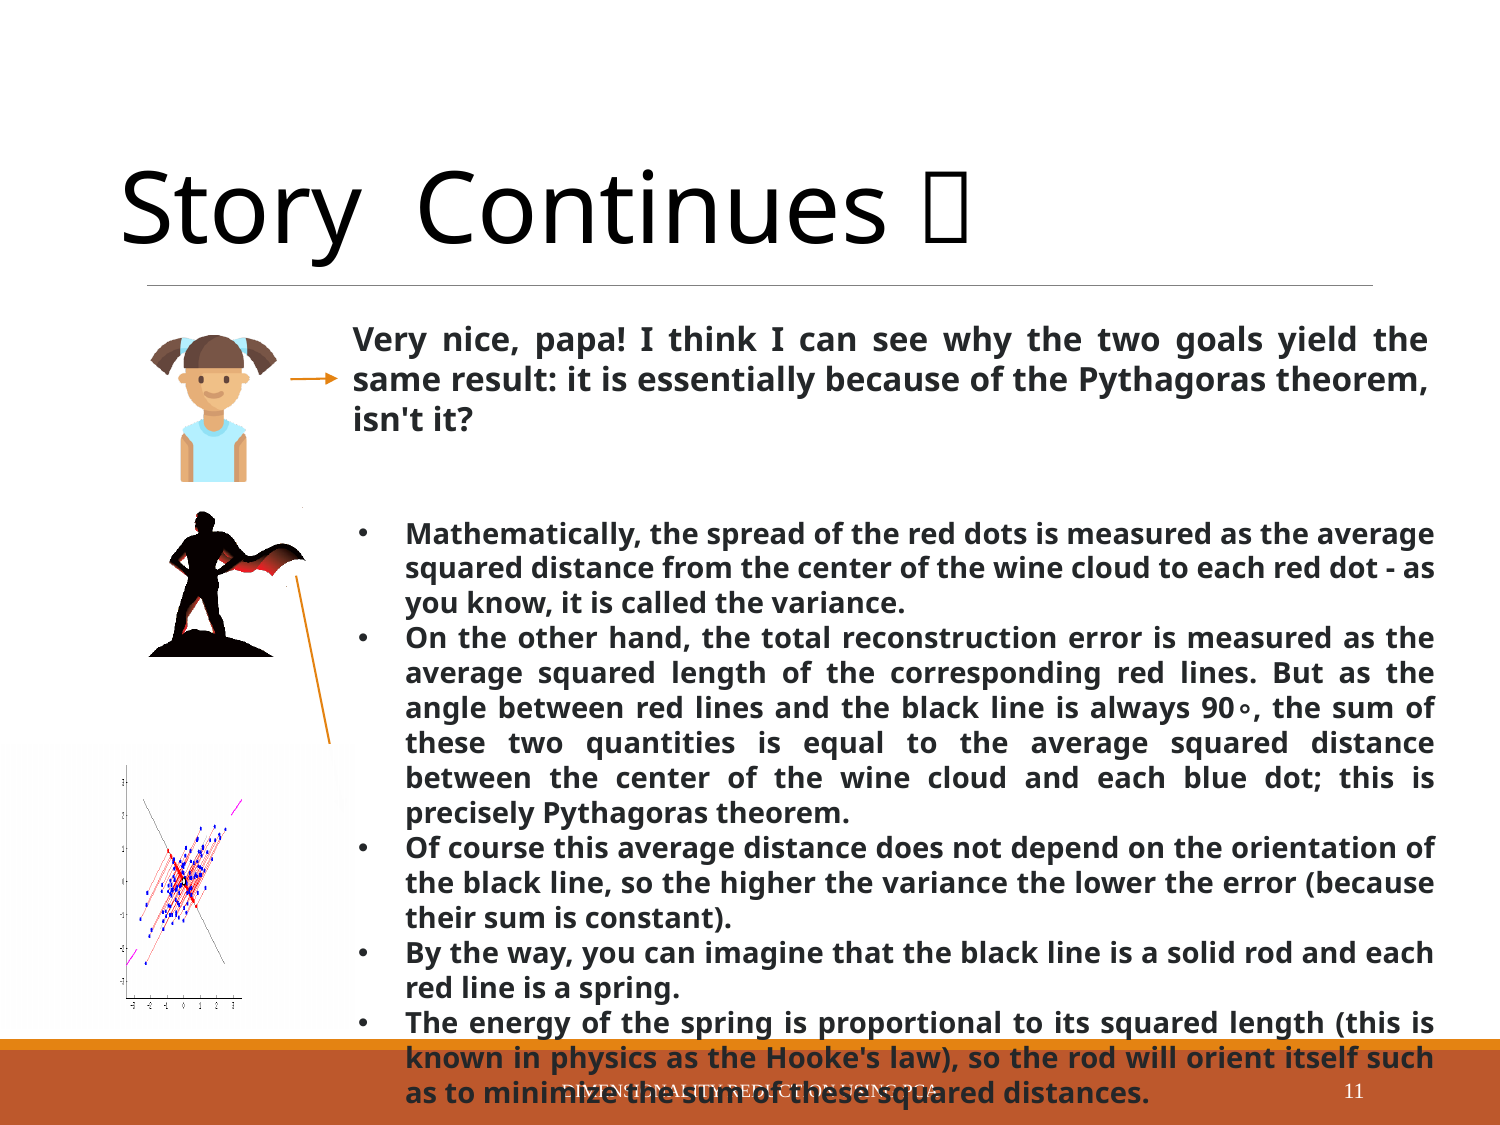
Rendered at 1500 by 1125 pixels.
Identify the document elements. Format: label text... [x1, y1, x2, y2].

picture [0, 744, 356, 1029]
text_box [294, 358, 339, 380]
slide_number 11 [1218, 1059, 1380, 1120]
text_box Mathematically, the spread of the red dots is measured as the average squared distance from the center of the wine cloud to each red dot - as you know, it is called the variance. On the other hand, the total reconstruction error is measured as the average squared length of the corresponding red lines. But as the angle between red lines and the black line is always 90∘, the sum of these two quantities is equal to the average squared distance between the center of the wine cloud and each blue dot; this is precisely Pythagoras theorem. Of course this average distance does not depend on the orientation of the black line, so the higher the variance the lower the error (because their sum is constant). By the way, you can imagine that the black line is a solid rod and each red line is a spring. The energy of the spring is proportional to its squared length (this is known in physics as the Hooke's law), so the rod will orient itself such as to minimize the sum of these squared distances. [343, 507, 1451, 1117]
footer Dimensionality Reduction Using PCA [453, 1059, 1047, 1120]
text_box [295, 575, 344, 741]
picture [145, 502, 308, 658]
picture [140, 335, 287, 482]
text_box Story Continues  [104, 136, 991, 271]
text_box Very nice, papa! I think I can see why the two goals yield the same result: it is essentially because of the Pythagoras theorem, isn't it? [337, 311, 1446, 446]
